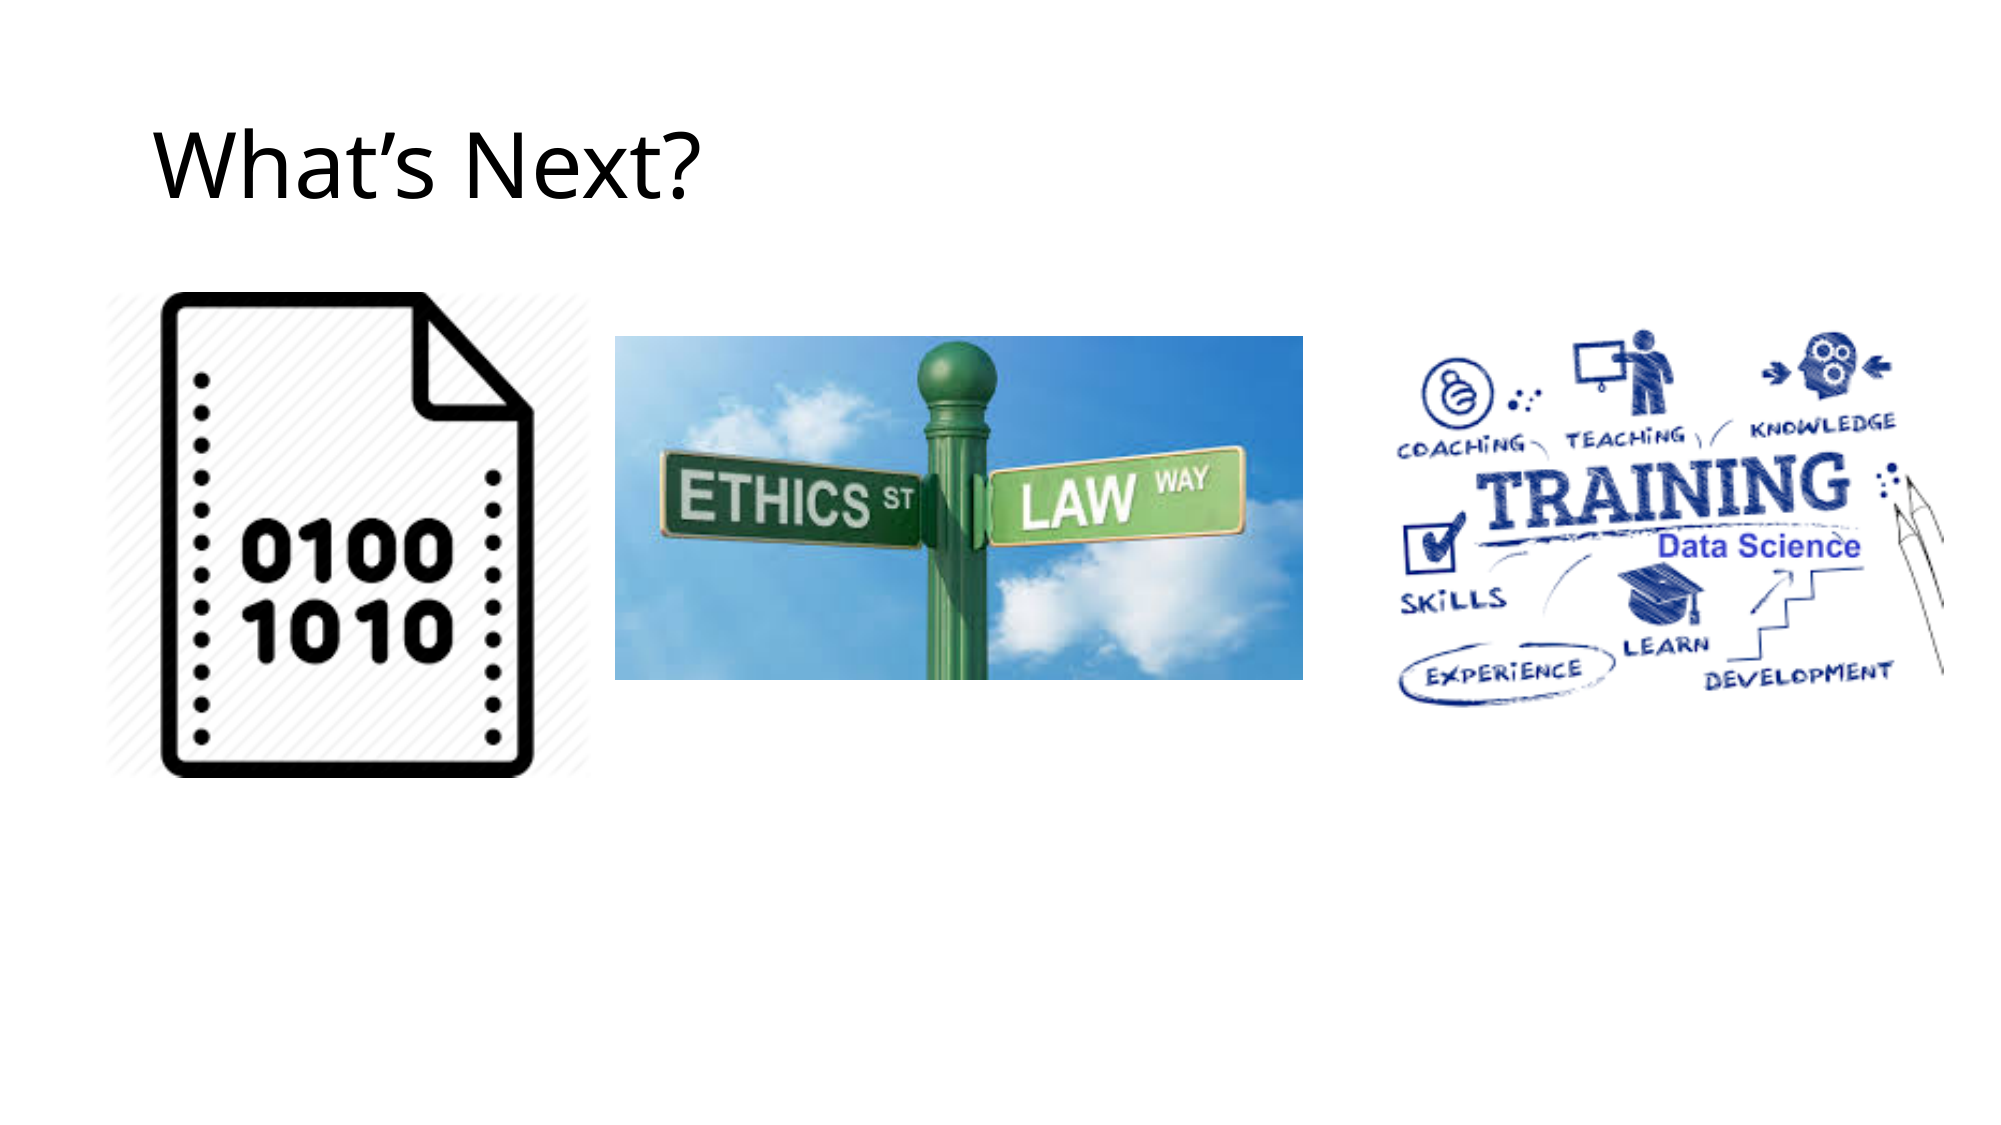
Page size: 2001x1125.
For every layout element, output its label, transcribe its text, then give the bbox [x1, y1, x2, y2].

title What’s Next? [137, 59, 1863, 278]
picture [105, 292, 591, 778]
picture [615, 336, 1303, 680]
picture [1372, 318, 1944, 723]
